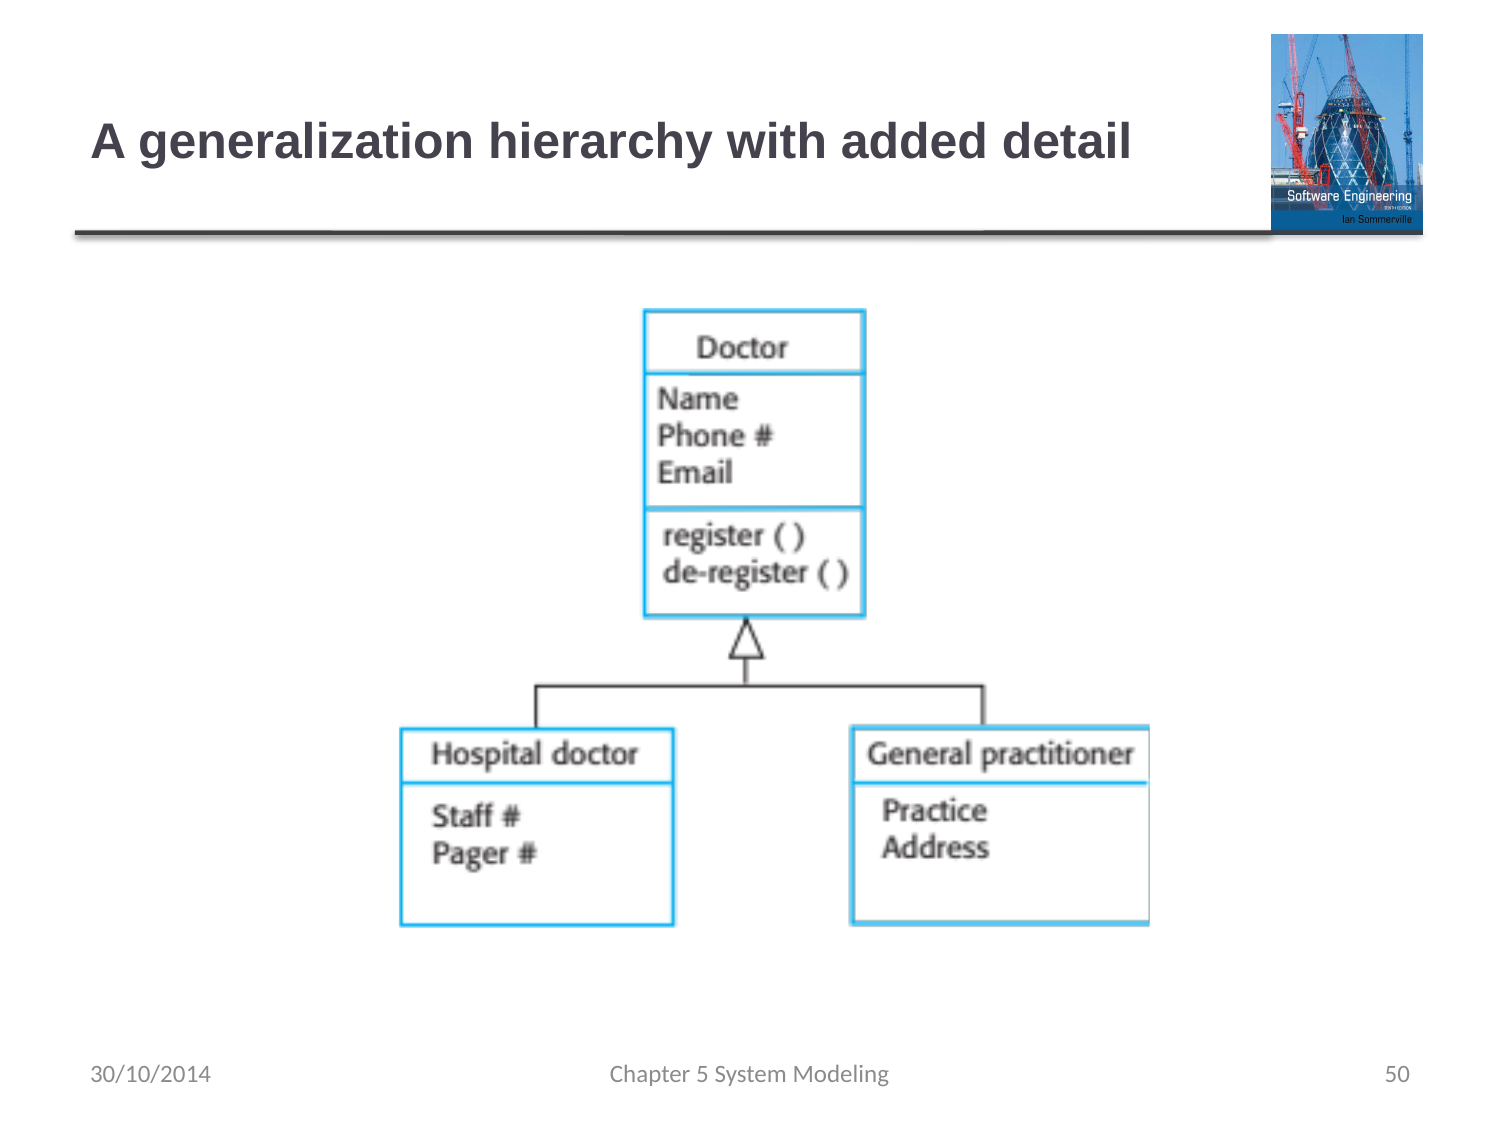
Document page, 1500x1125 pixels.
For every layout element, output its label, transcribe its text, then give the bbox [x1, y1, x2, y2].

title A generalization hierarchy with added detail [74, 44, 1272, 233]
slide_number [75, 1042, 425, 1103]
picture [1271, 34, 1423, 230]
picture [398, 308, 1150, 928]
footer Chapter 5 System Modeling [512, 1042, 988, 1103]
slide_number 50 [1074, 1042, 1425, 1103]
